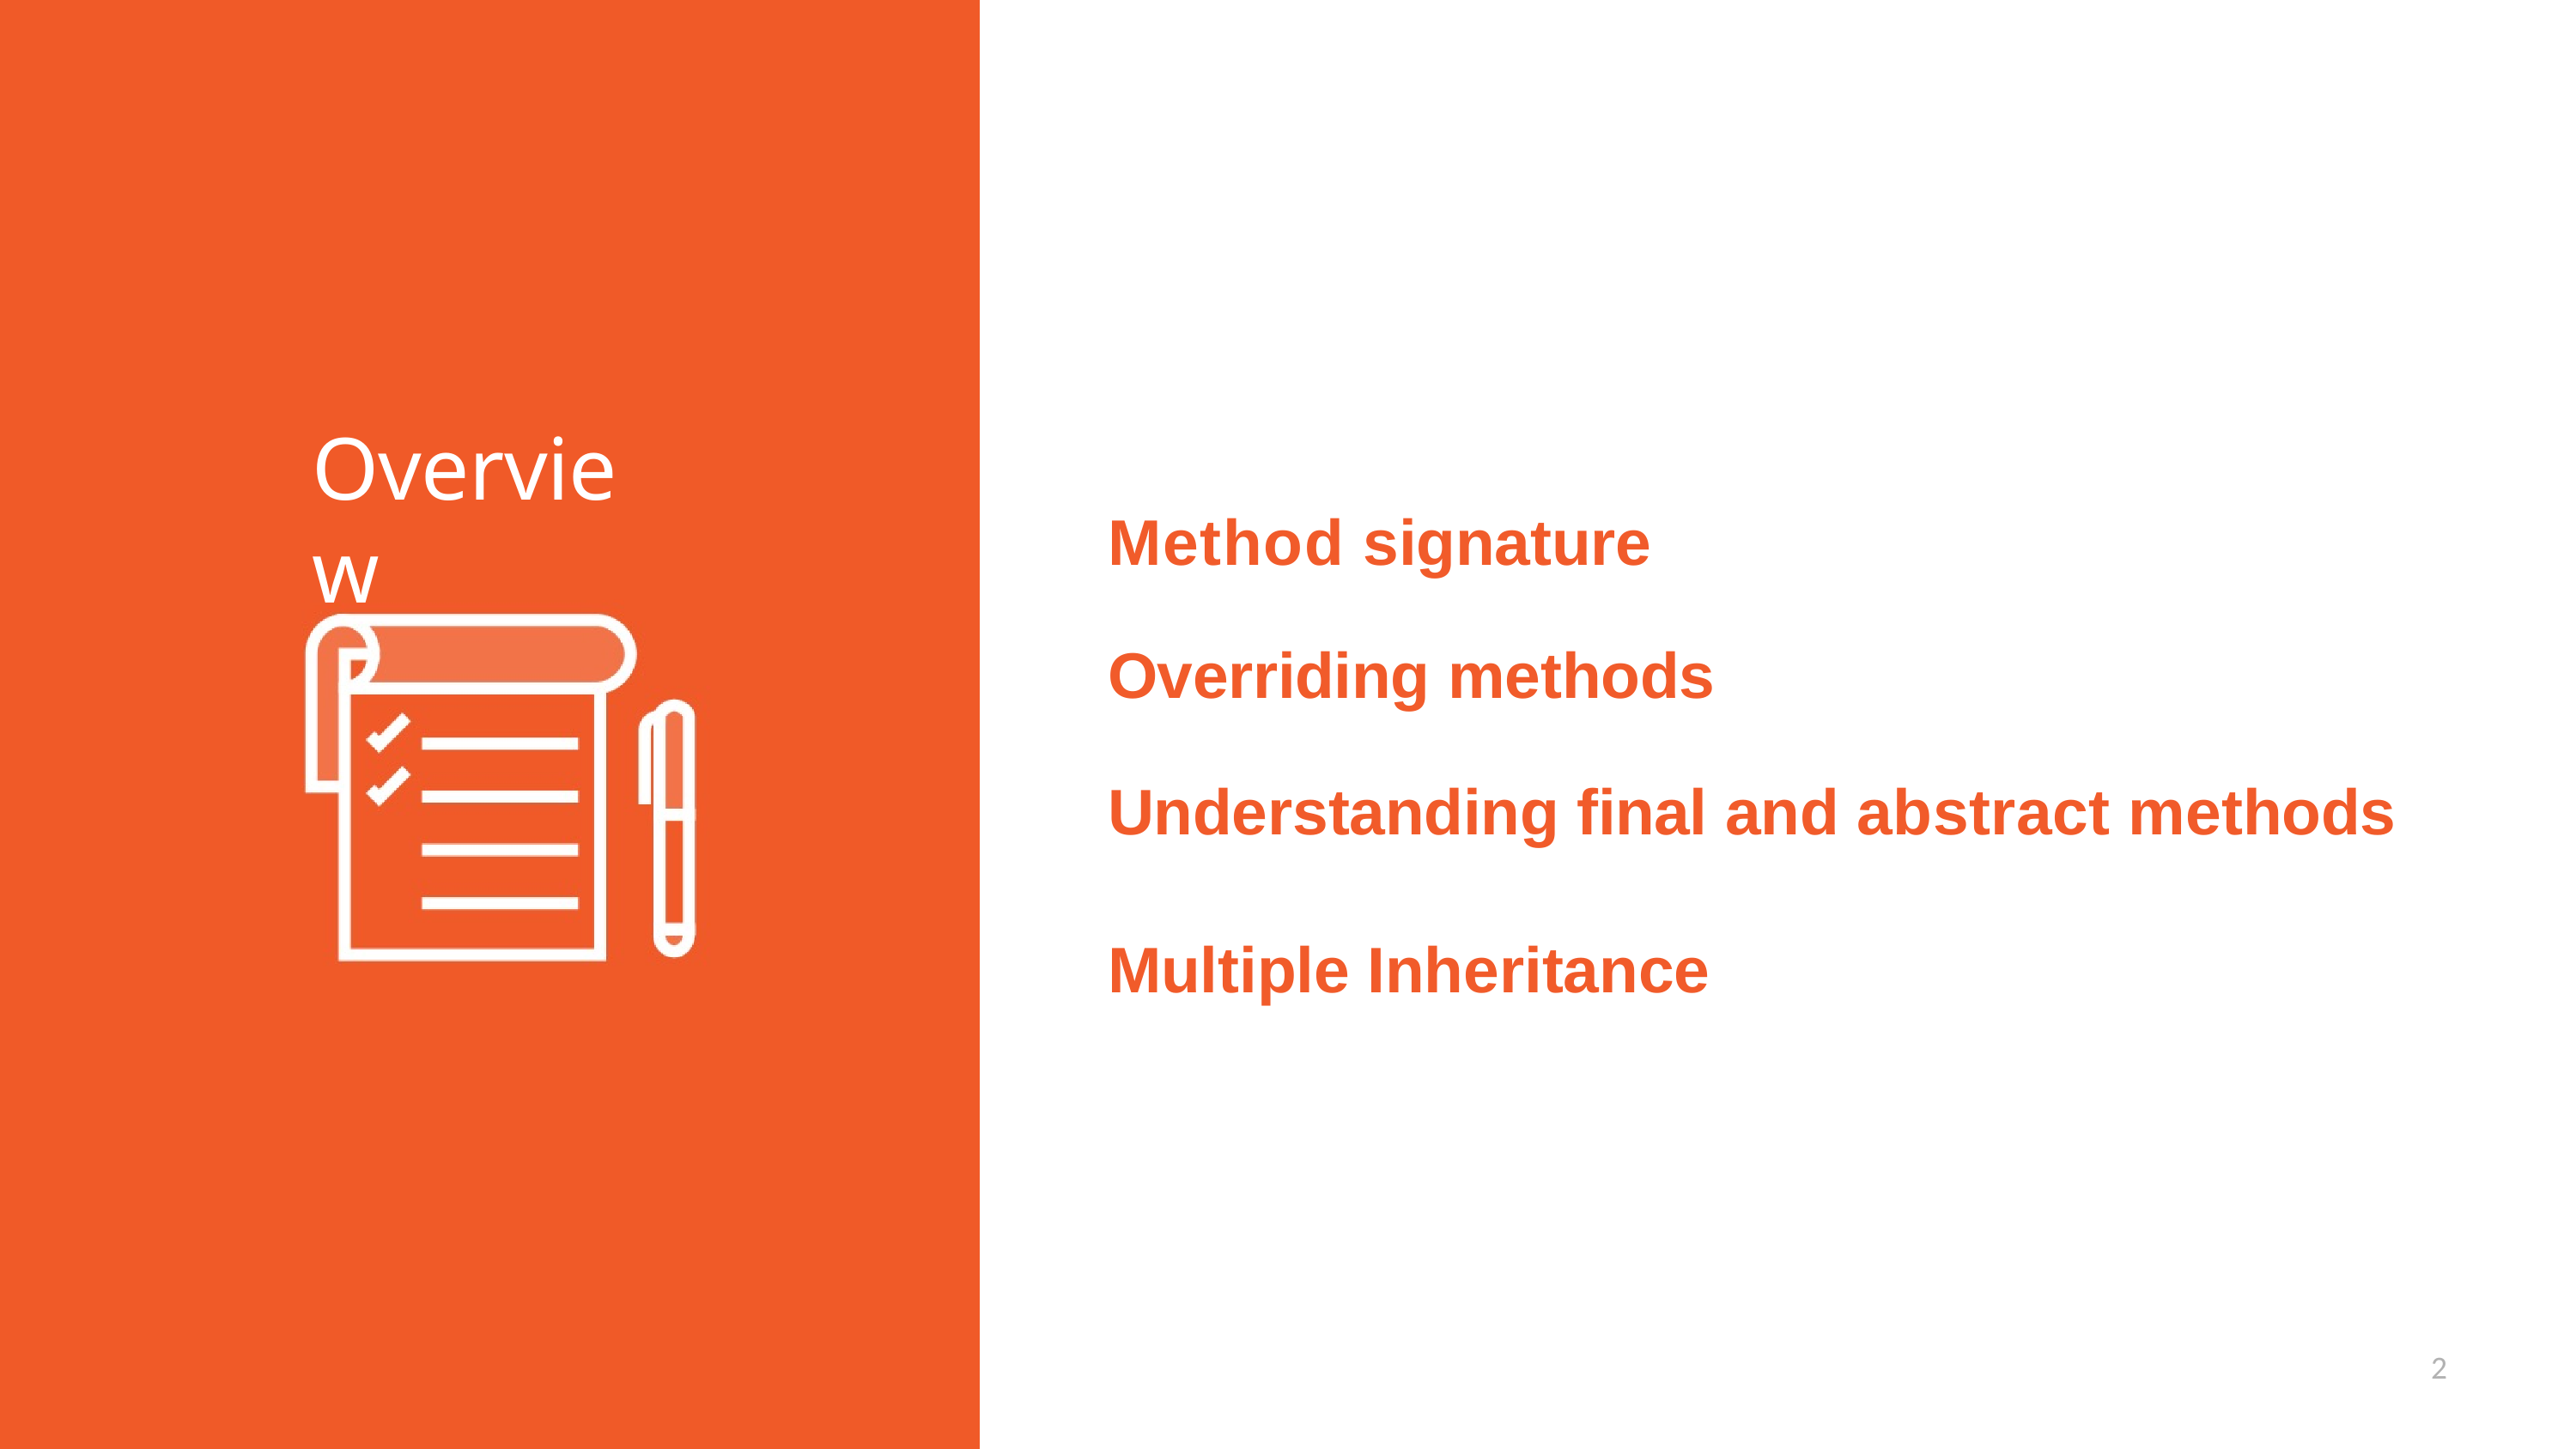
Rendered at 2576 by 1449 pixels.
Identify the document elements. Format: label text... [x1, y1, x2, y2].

slide_number 2 [1855, 1347, 2447, 1420]
text_box Understanding final and abstract methods Multiple Inheritance [1105, 768, 2561, 1006]
title Method signature Overriding methods [1105, 499, 1768, 743]
picture [0, 0, 980, 1449]
